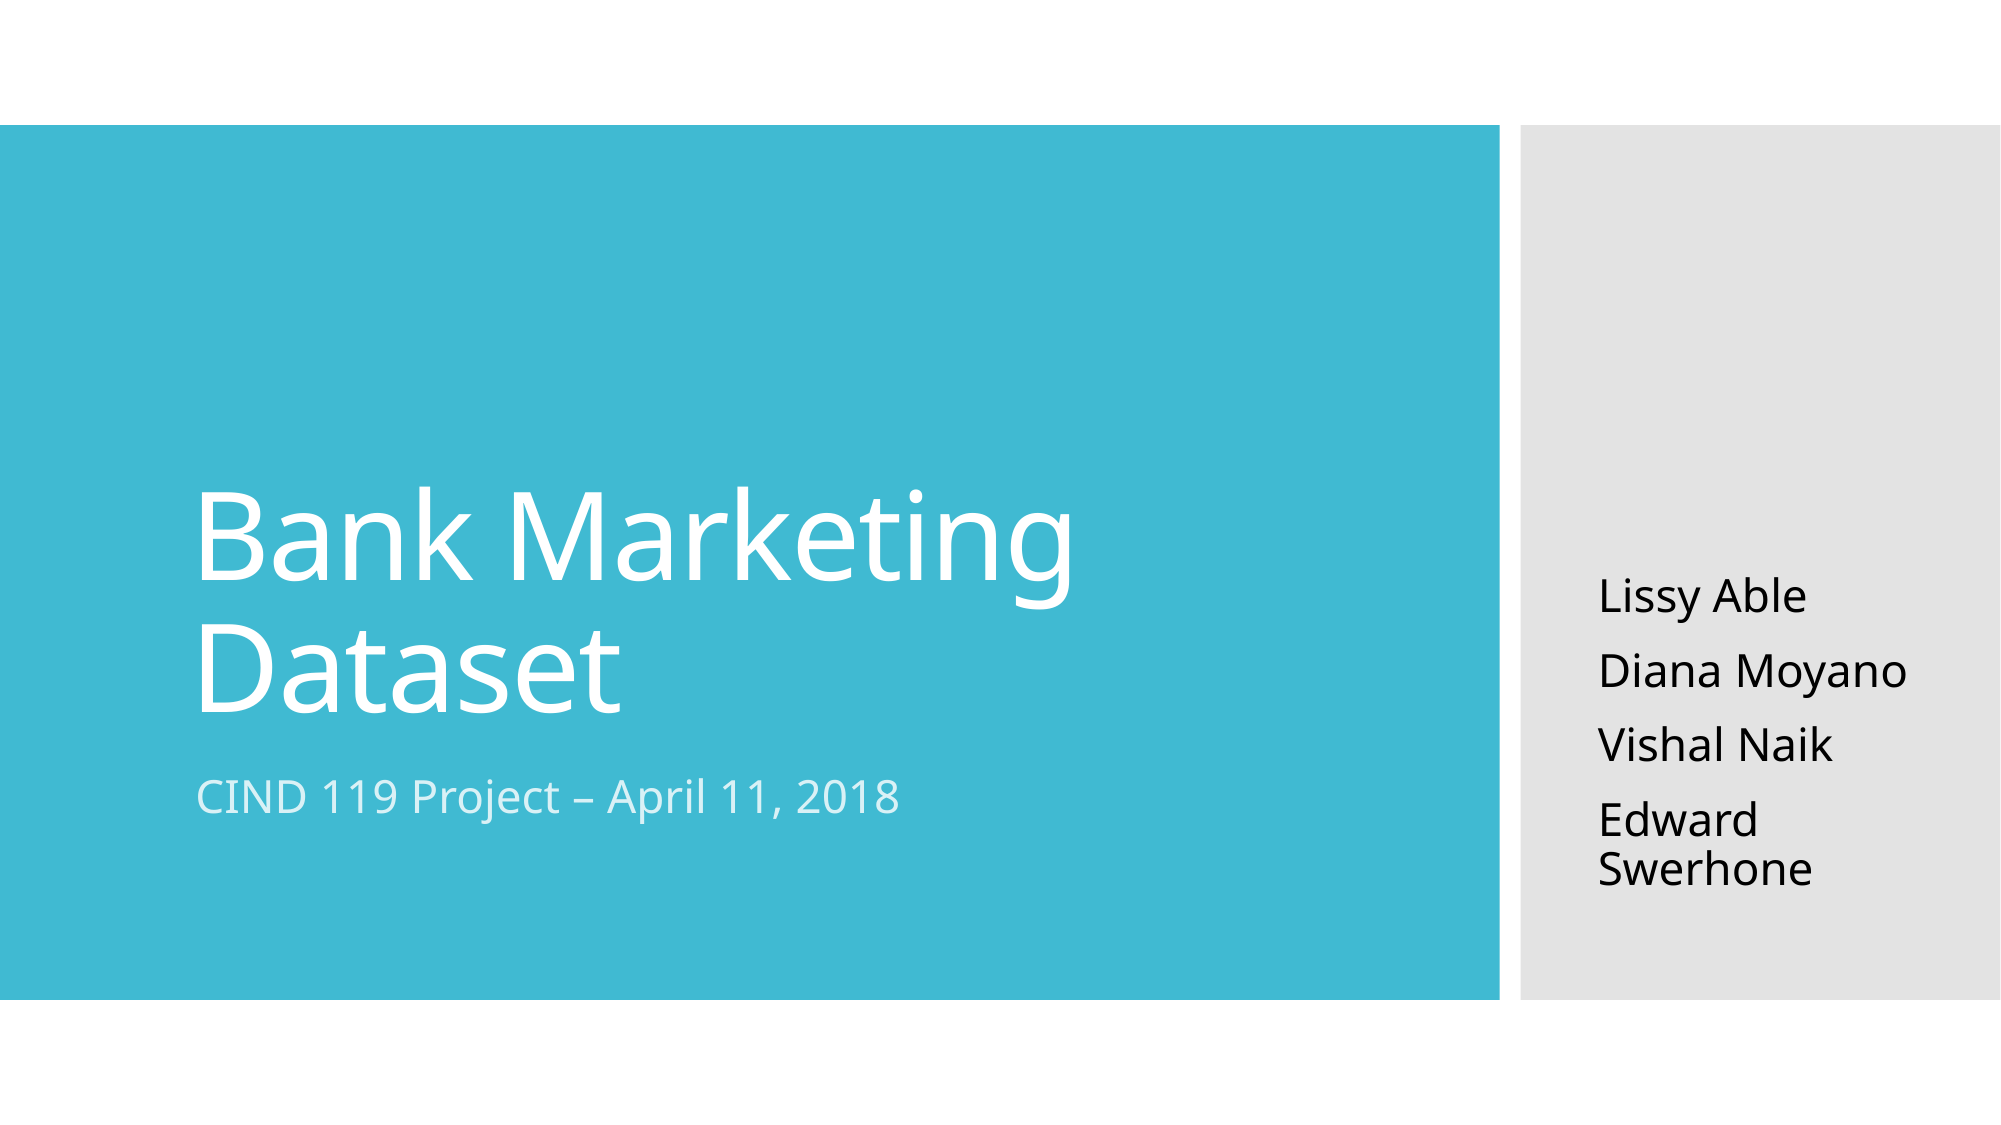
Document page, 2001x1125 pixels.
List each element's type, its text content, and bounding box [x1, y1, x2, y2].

subtitle CIND 119 Project – April 11, 2018 [180, 766, 1381, 917]
title Bank Marketing Dataset [175, 213, 1458, 747]
text_box Lissy Able Diana Moyano Vishal Naik Edward Swerhone [1582, 565, 1978, 938]
